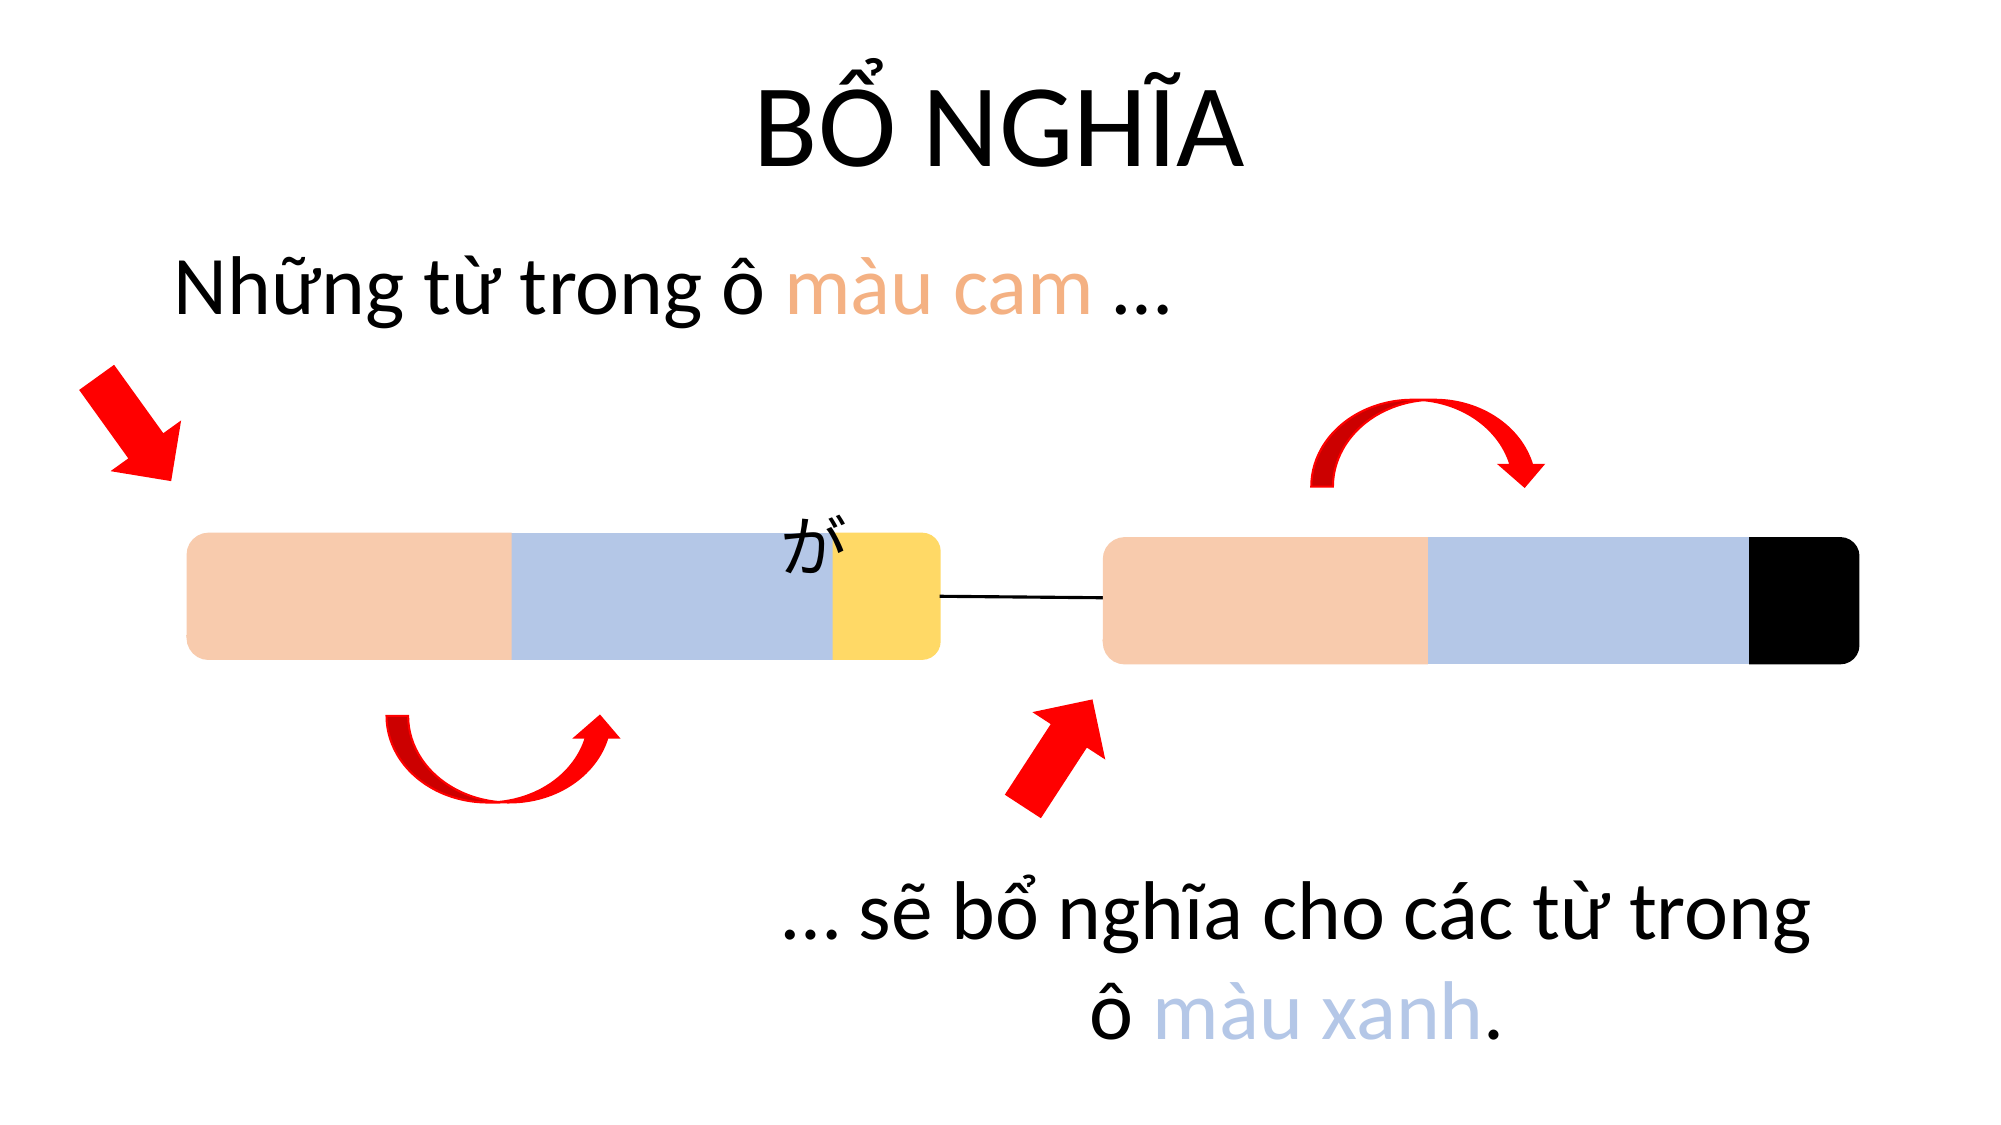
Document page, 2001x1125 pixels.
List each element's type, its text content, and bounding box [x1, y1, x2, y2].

text_box [186, 532, 512, 660]
text_box Những từ trong ô màu cam … [116, 223, 1229, 339]
text_box が [832, 532, 941, 660]
text_box BỔ NGHĨA [249, 56, 1750, 200]
text_box … sẽ bổ nghĩa cho các từ trong ô màu xanh. [741, 848, 1854, 1064]
text_box [1004, 699, 1106, 819]
text_box [1102, 537, 1428, 665]
text_box [79, 364, 182, 482]
text_box [1749, 537, 1860, 665]
text_box [1310, 398, 1546, 489]
text_box [1428, 537, 1749, 664]
text_box [512, 533, 832, 660]
text_box [385, 714, 621, 804]
